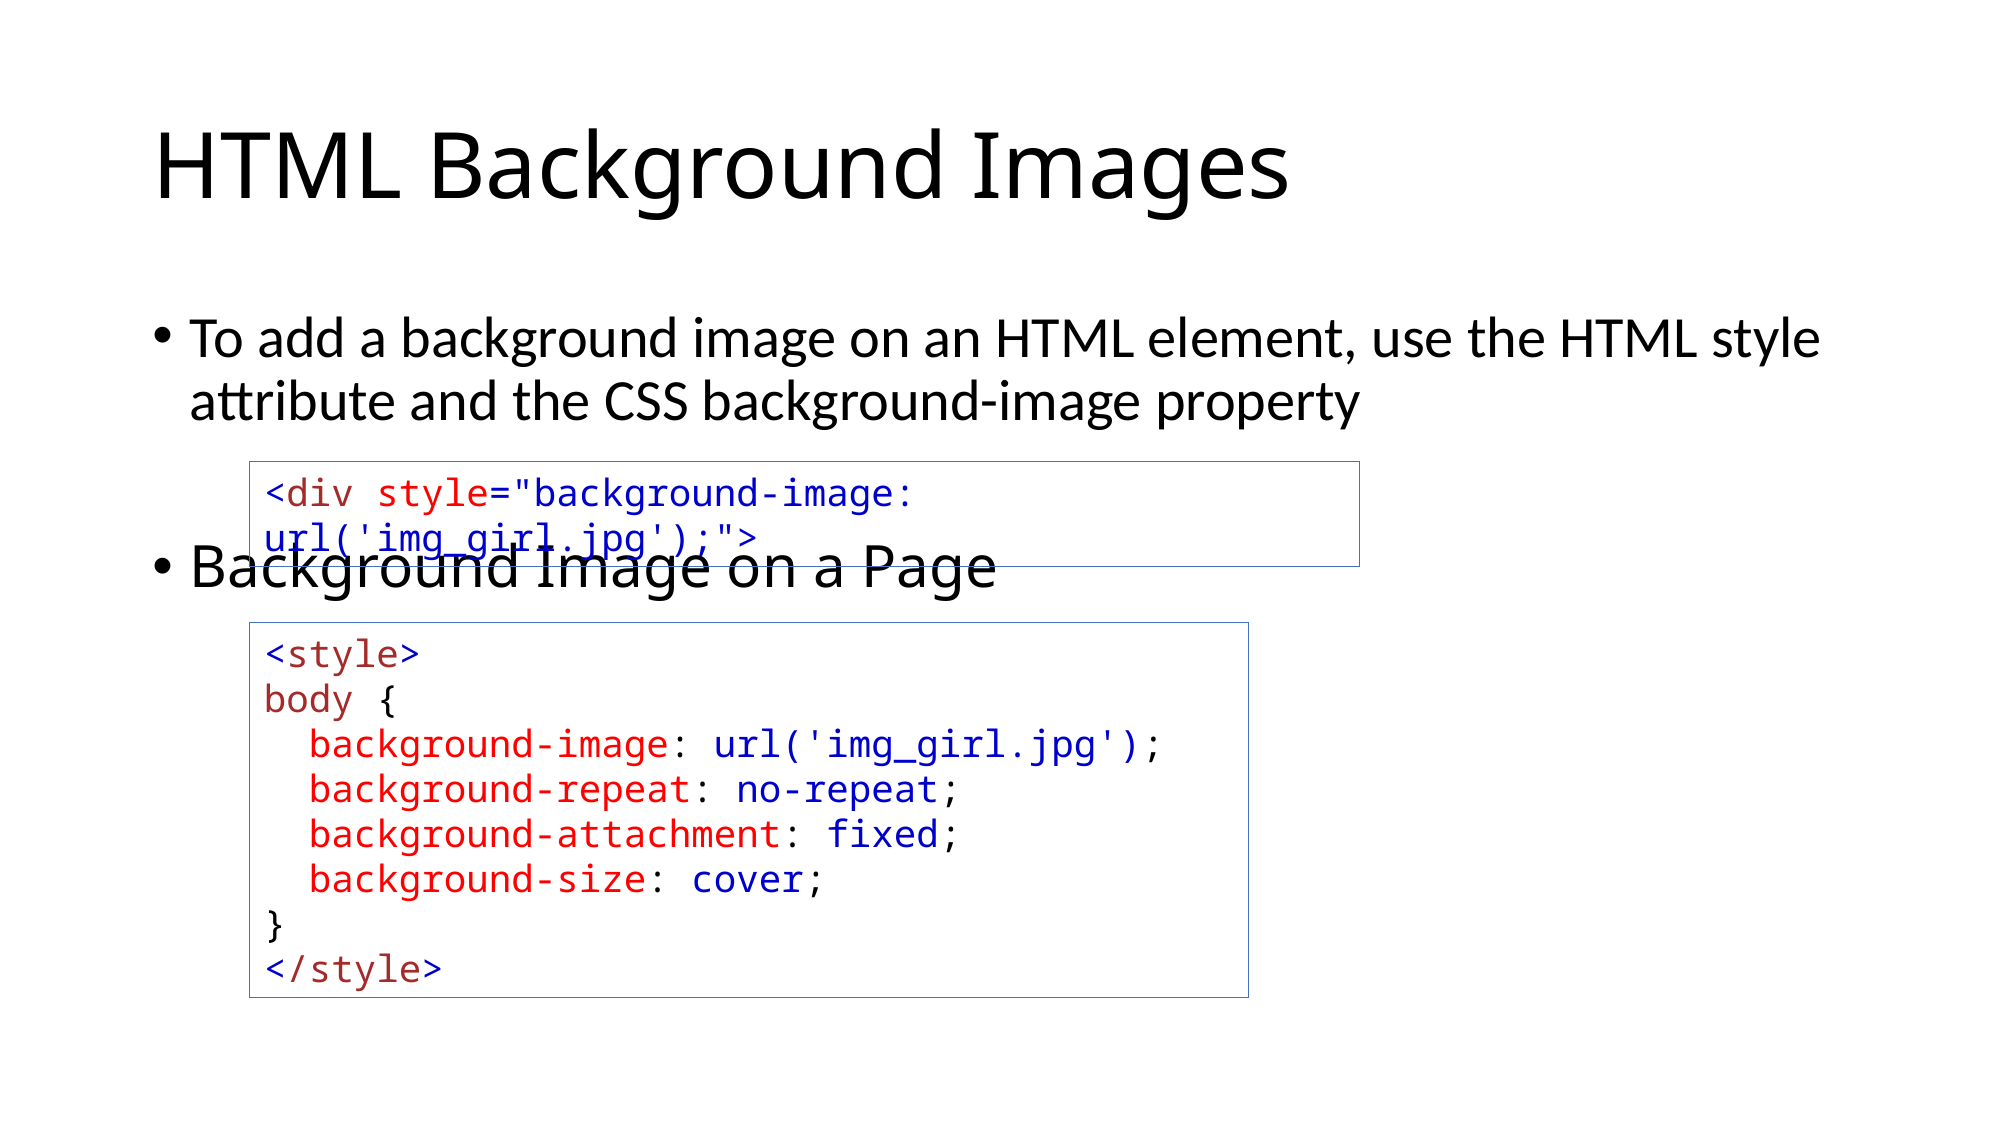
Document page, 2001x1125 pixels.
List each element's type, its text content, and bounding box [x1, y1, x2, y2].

text_box <style> body { background-image: url('img_girl.jpg'); background-repeat: no-repeat; background-attachment: fixed; background-size: cover; } </style> [249, 622, 1249, 998]
list To add a background image on an HTML element, use the HTML style attribute and the CSS background-image property Background Image on a Page [137, 299, 1863, 1014]
title HTML Background Images [137, 59, 1863, 278]
text_box <div style="background-image: url('img_girl.jpg');"> [249, 461, 1360, 567]
